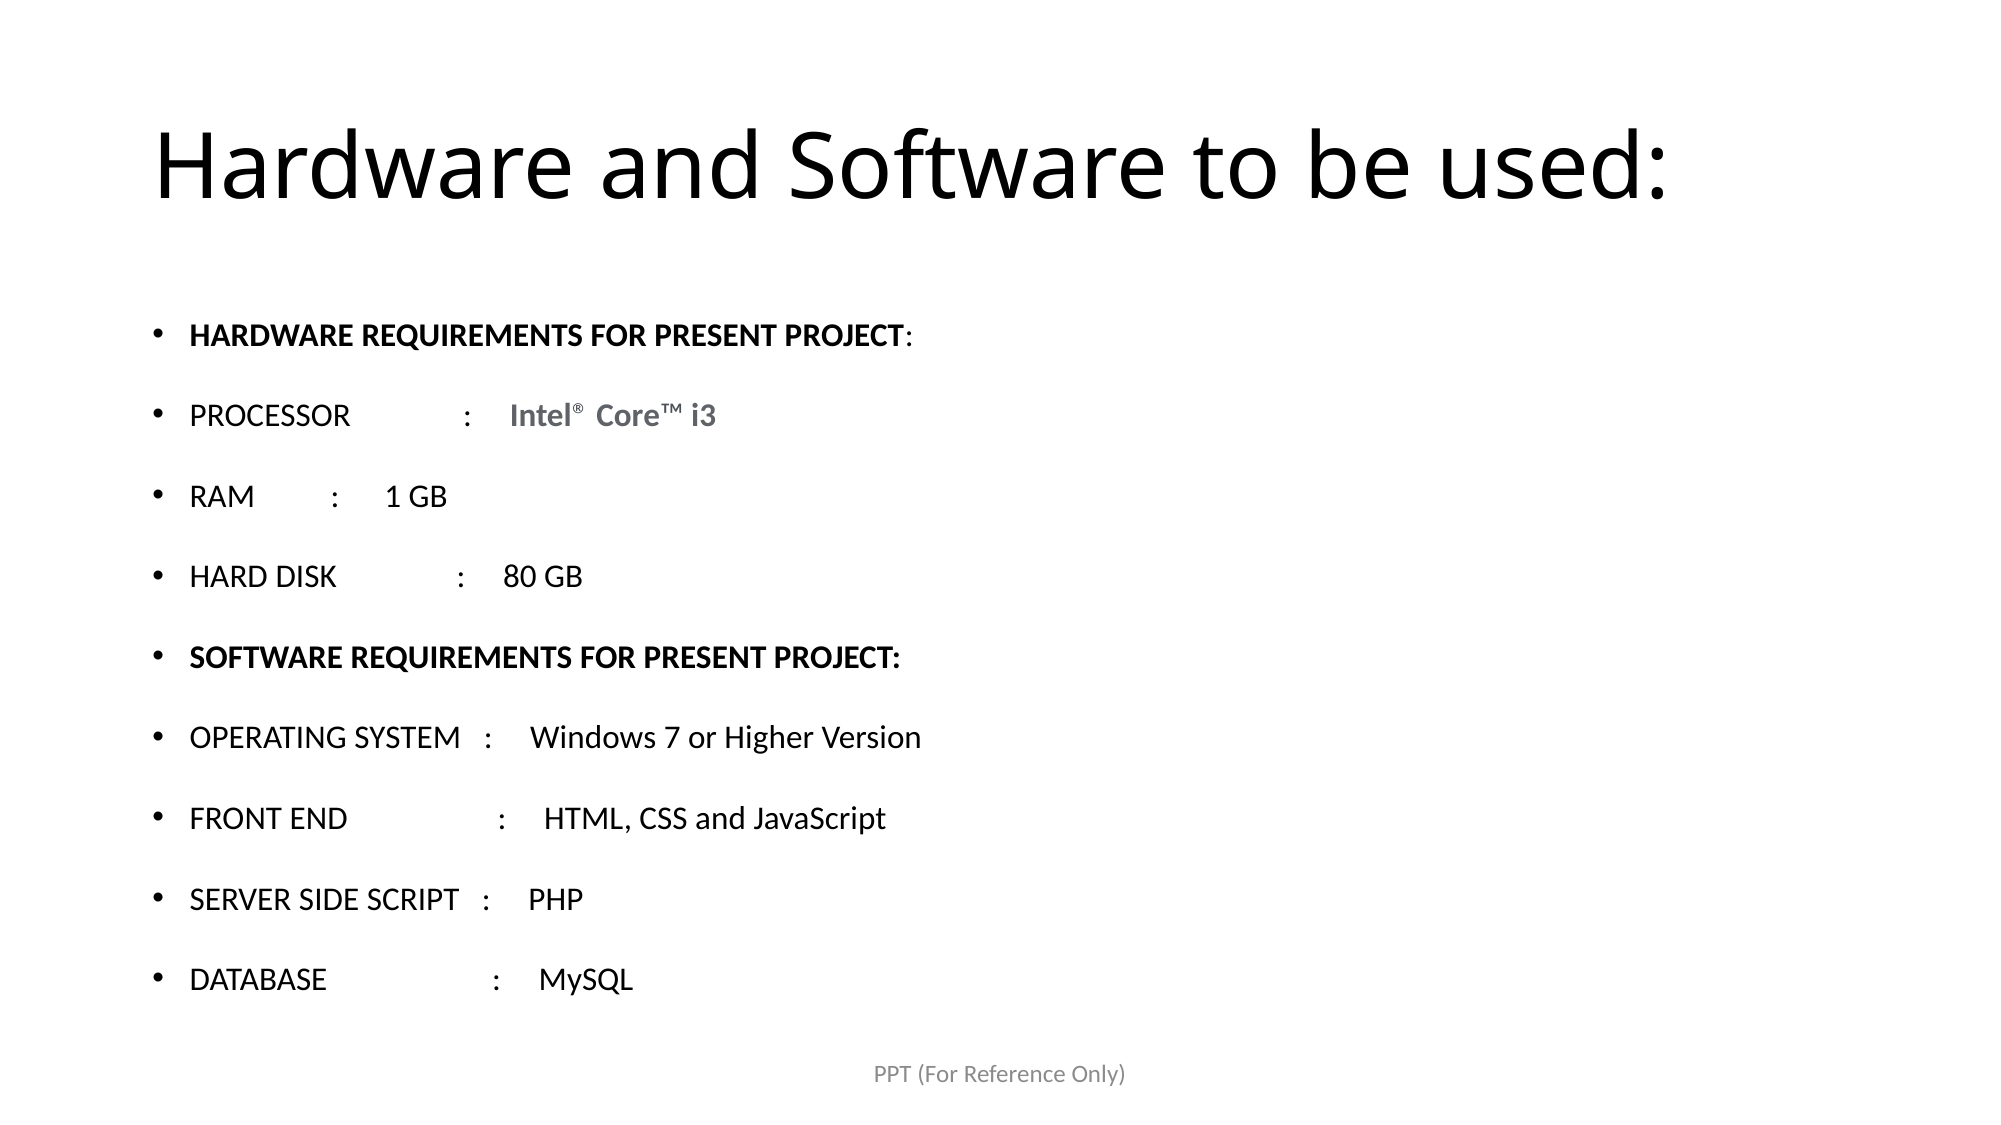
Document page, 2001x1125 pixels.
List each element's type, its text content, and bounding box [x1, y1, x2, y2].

footer PPT (For Reference Only) [662, 1042, 1338, 1103]
title Hardware and Software to be used: [137, 59, 1863, 278]
list HARDWARE REQUIREMENTS FOR PRESENT PROJECT: PROCESSOR : Intel® Core™ i3 RAM : 1 GB HARD DISK : 80 GB SOFTWARE REQUIREMENTS FOR PRESENT PROJECT: OPERATING SYSTEM : Windows 7 or Higher Version FRONT END : HTML, CSS and JavaScript SERVER SIDE SCRIPT : PHP DATABASE : MySQL [137, 299, 1863, 1014]
